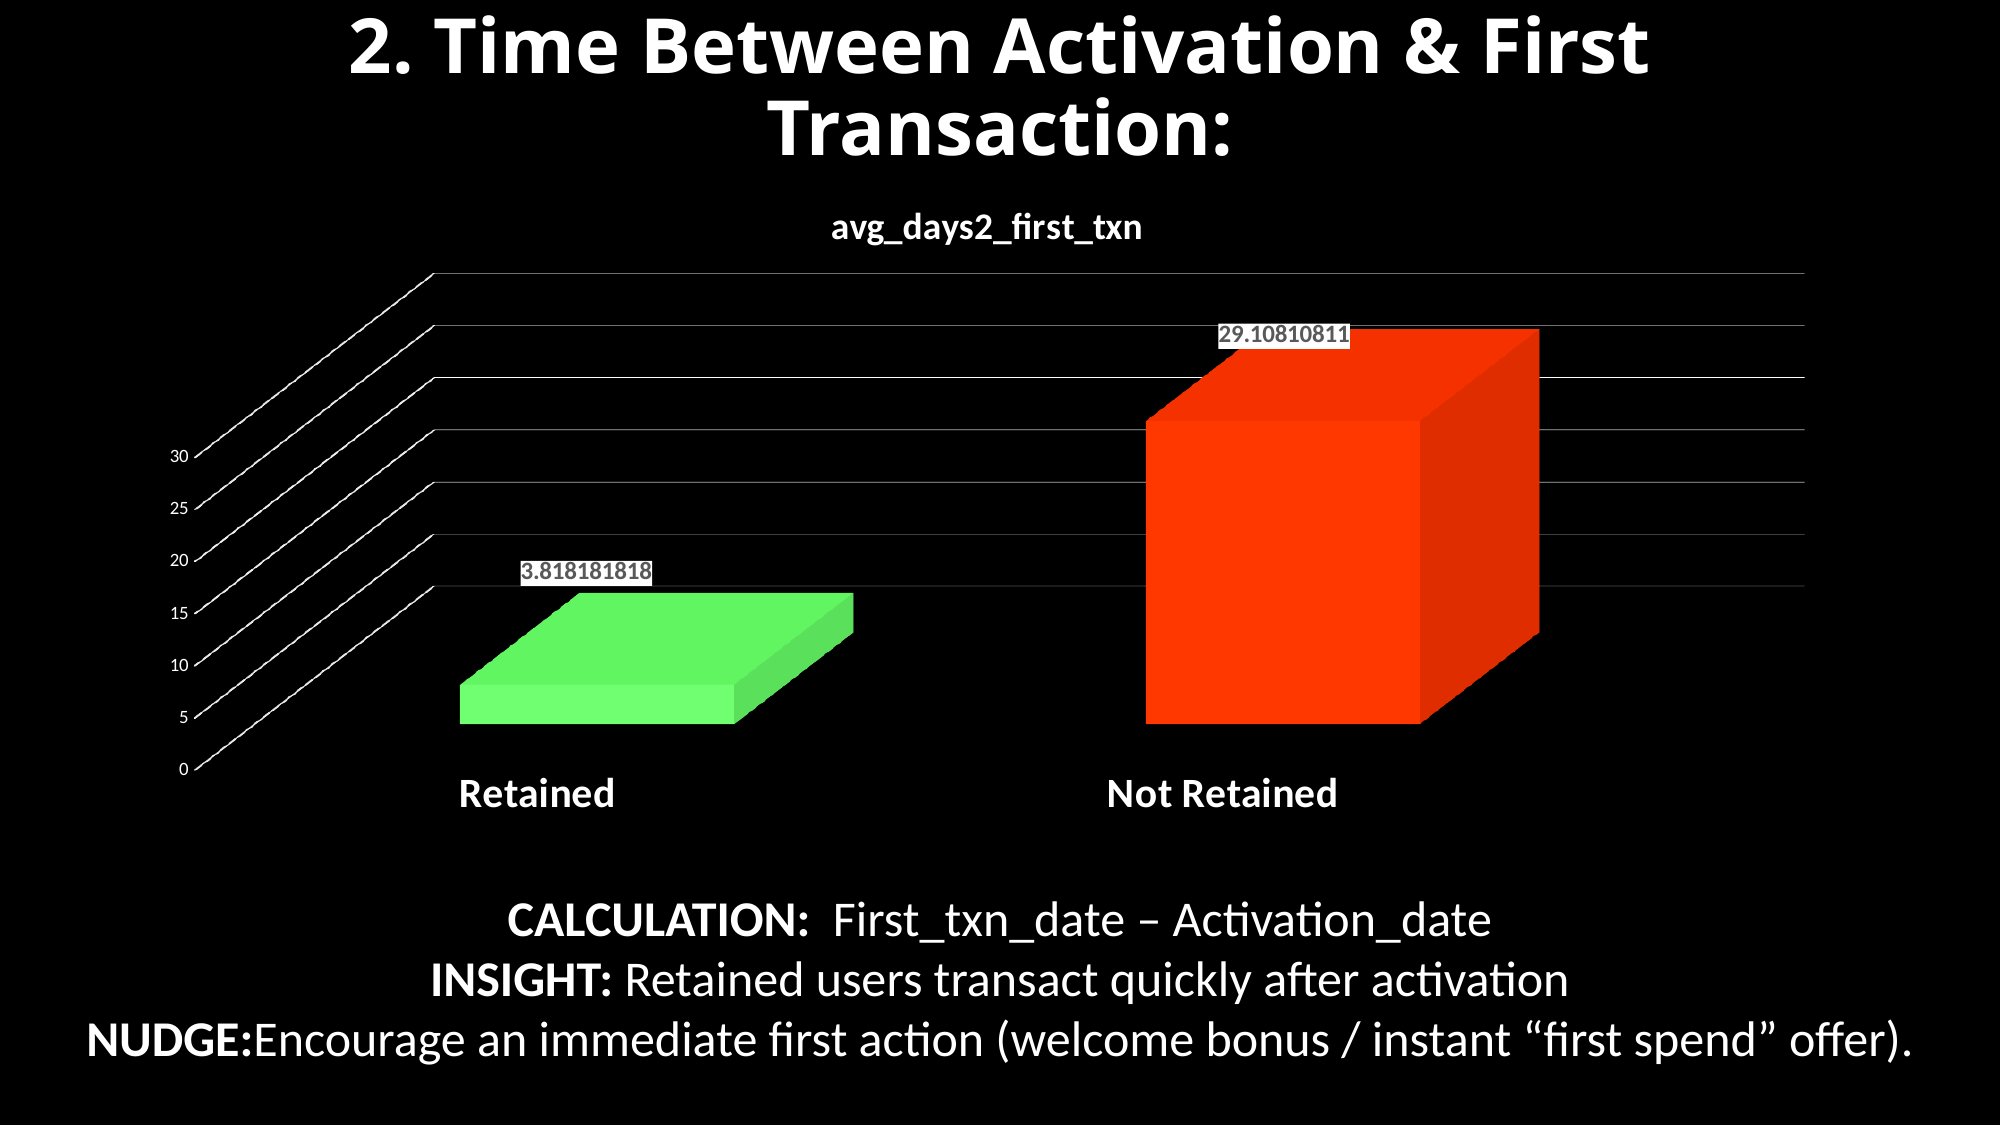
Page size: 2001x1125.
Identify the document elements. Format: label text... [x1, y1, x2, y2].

title 2. Time Between Activation & First Transaction: [137, 0, 1863, 179]
chart [111, 179, 1863, 832]
text_box CALCULATION: First_txn_date – Activation_date INSIGHT: Retained users transact quickly after activation NUDGE:Encourage an immediate first action (welcome bonus / instant “first spend” offer). [0, 879, 2000, 1074]
